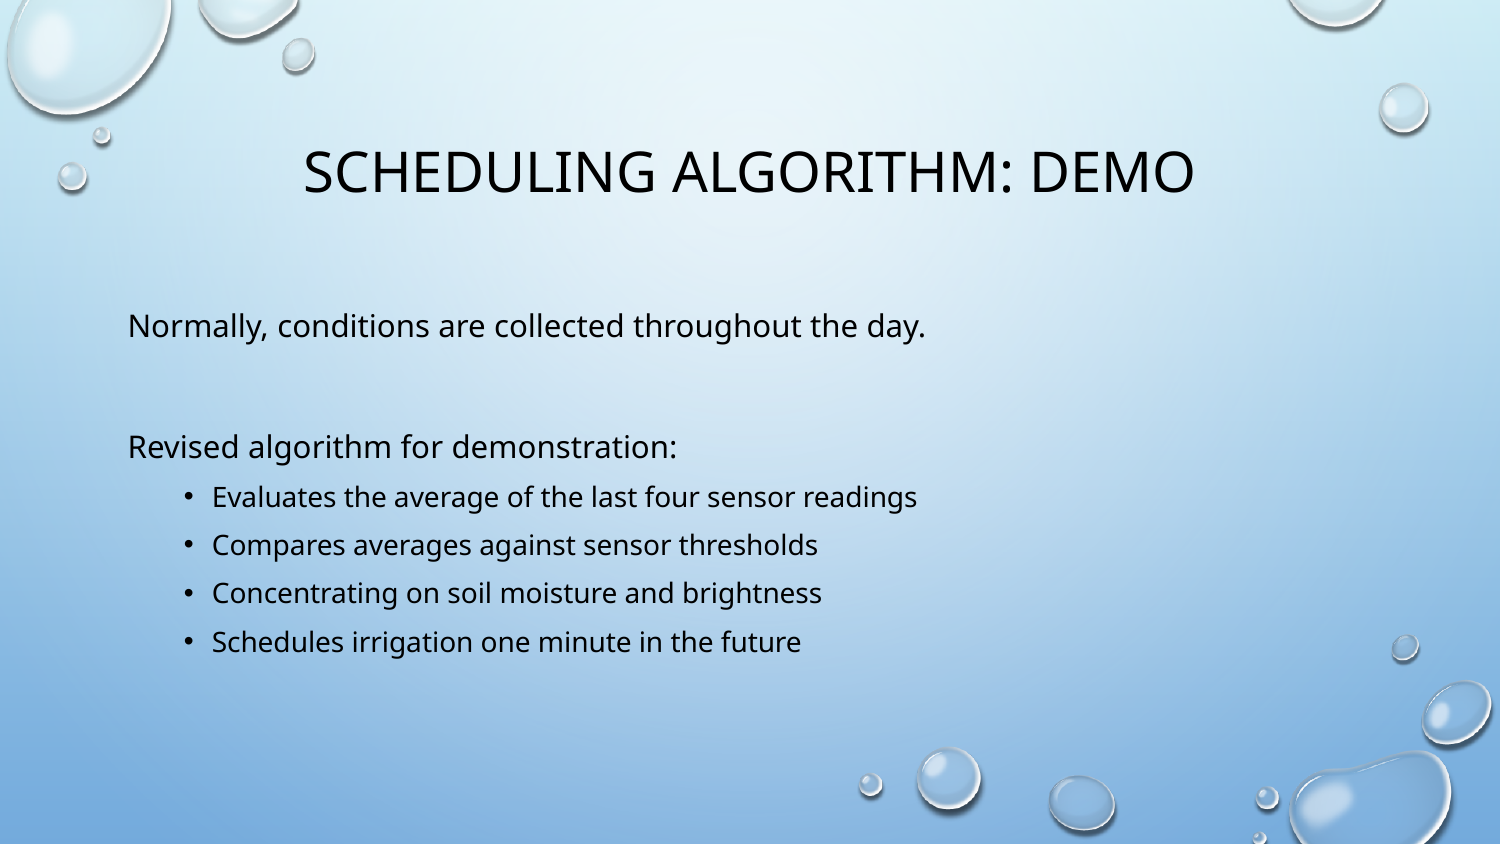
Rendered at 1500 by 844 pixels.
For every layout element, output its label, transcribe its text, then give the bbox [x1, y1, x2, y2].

list Normally, conditions are collected throughout the day. Revised algorithm for demonstration: Evaluates the average of the last four sensor readings Compares averages against sensor thresholds Concentrating on soil moisture and brightness Schedules irrigation one minute in the future [112, 291, 1388, 713]
picture [0, 0, 1500, 844]
title Scheduling Algorithm: Demo [112, 76, 1388, 273]
